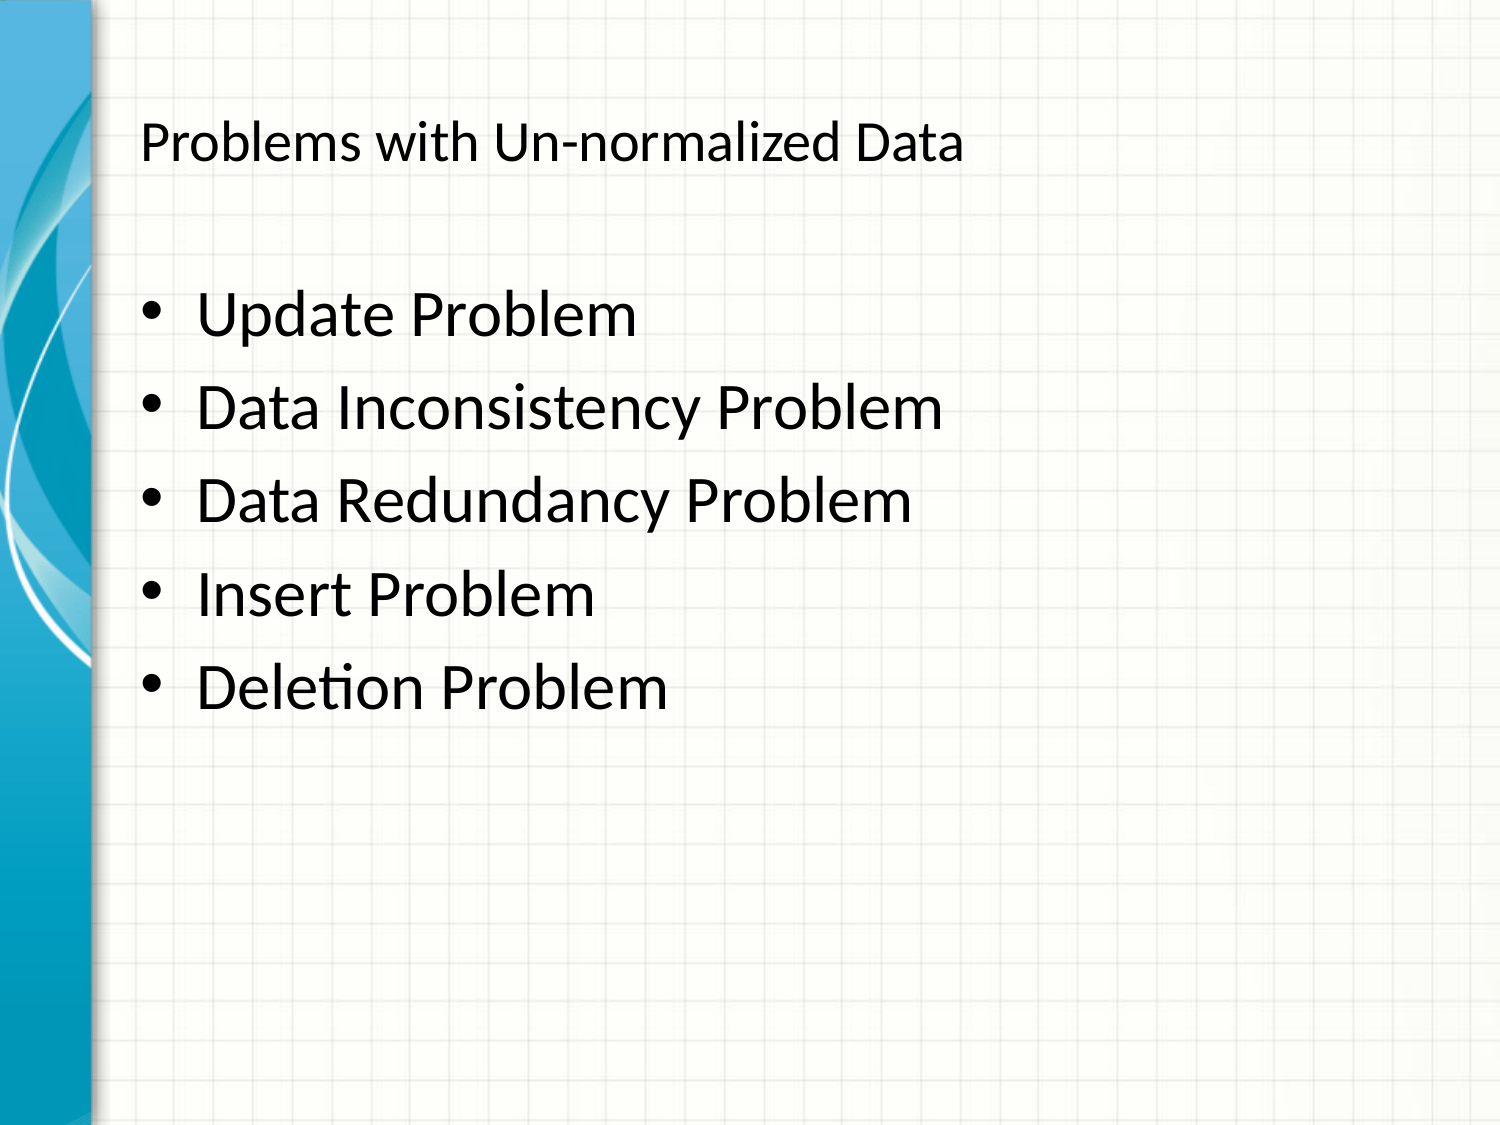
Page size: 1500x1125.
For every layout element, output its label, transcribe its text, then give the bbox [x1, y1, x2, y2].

title Problems with Un-normalized Data [125, 44, 1450, 232]
list Update Problem Data Inconsistency Problem Data Redundancy Problem Insert Problem Deletion Problem [125, 261, 1450, 967]
picture [0, 0, 1500, 1125]
